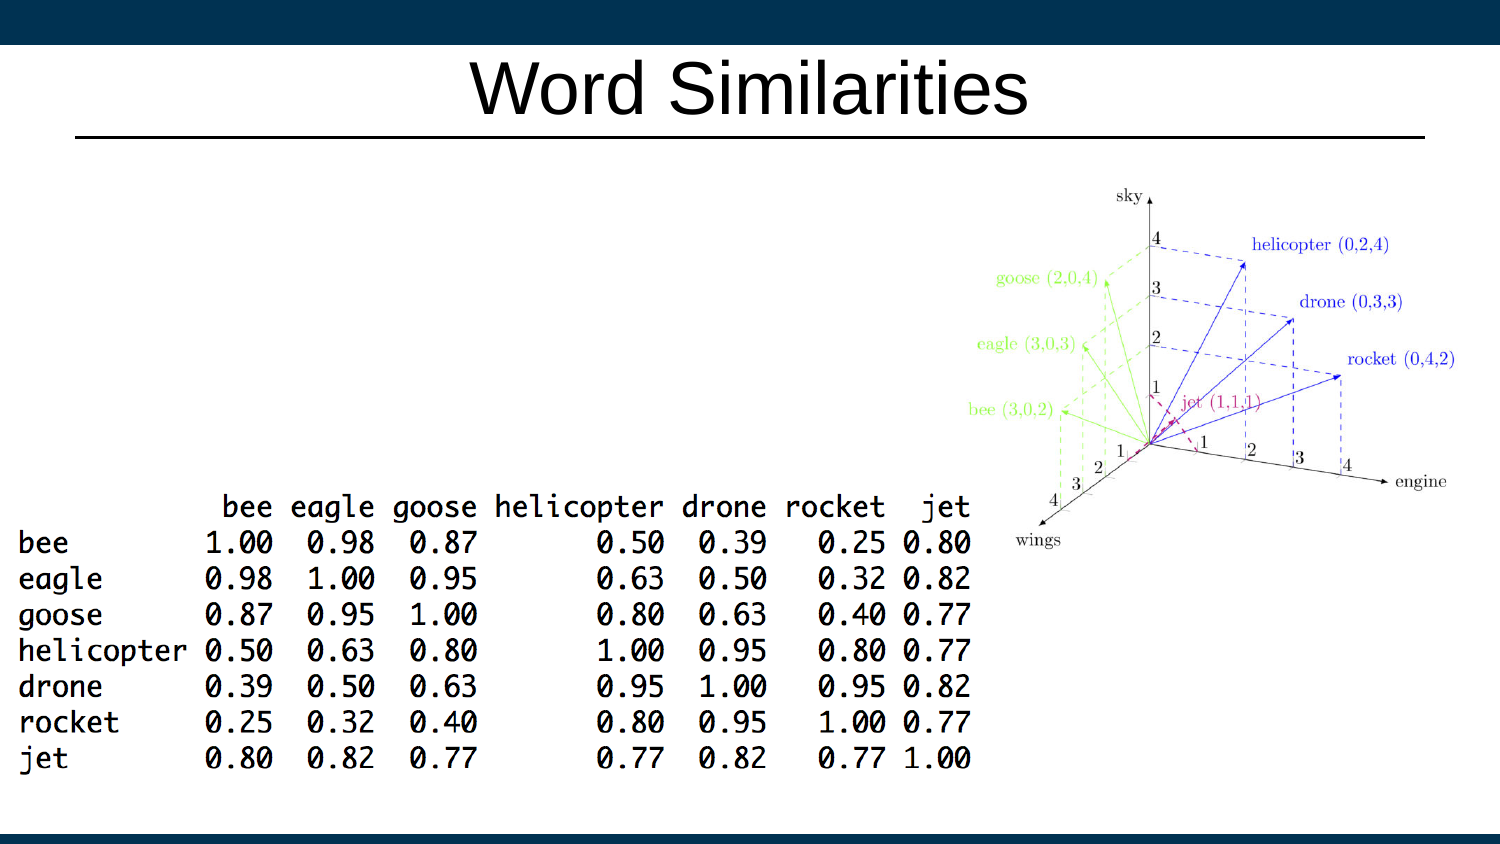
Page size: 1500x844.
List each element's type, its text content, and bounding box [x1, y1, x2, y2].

picture [12, 163, 1480, 786]
title Word Similarities [75, 37, 1425, 132]
